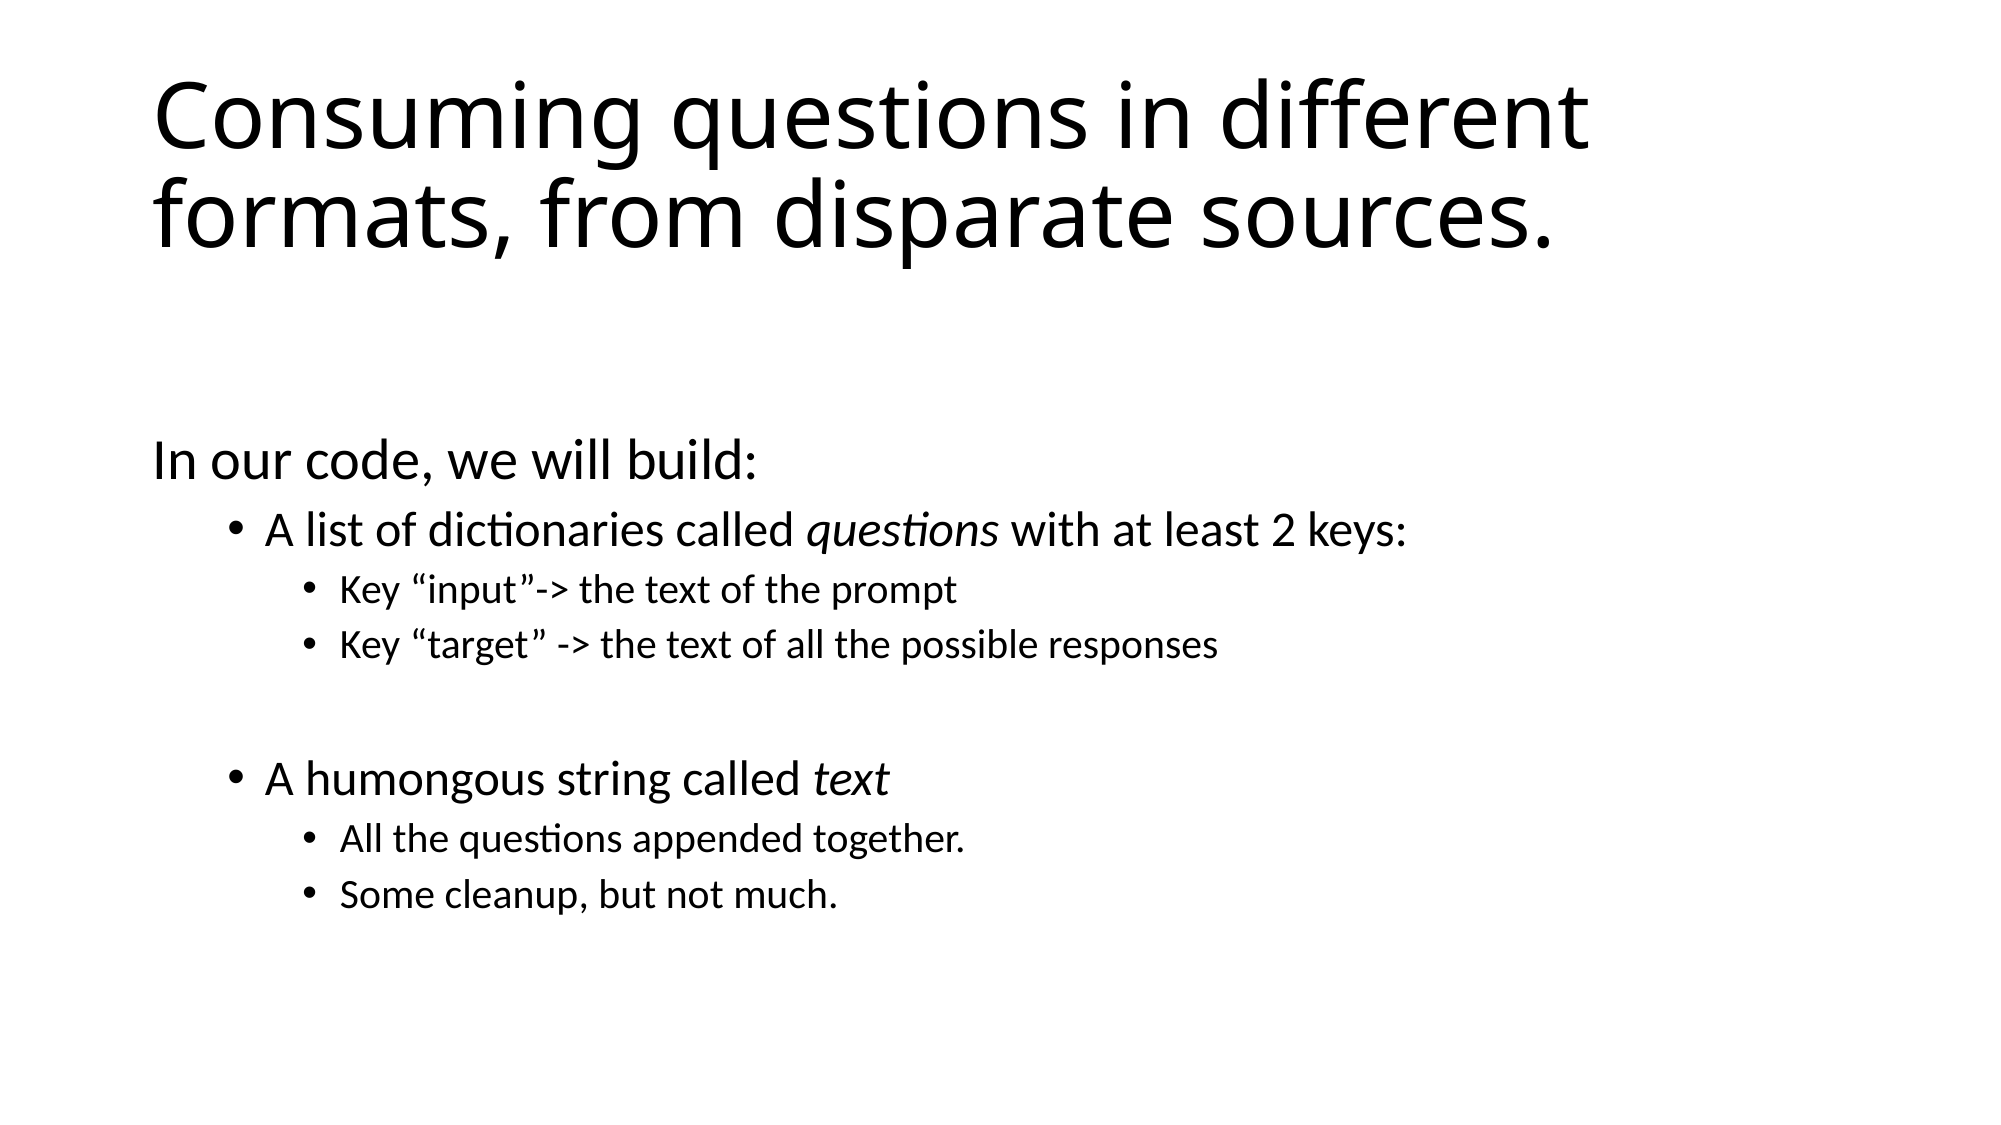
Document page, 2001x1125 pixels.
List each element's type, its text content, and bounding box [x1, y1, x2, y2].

list In our code, we will build: A list of dictionaries called questions with at least 2 keys: Key “input”-> the text of the prompt Key “target” -> the text of all the possible responses A humongous string called text All the questions appended together. Some cleanup, but not much. [137, 422, 1863, 962]
title Consuming questions in different formats, from disparate sources. [137, 59, 1863, 278]
